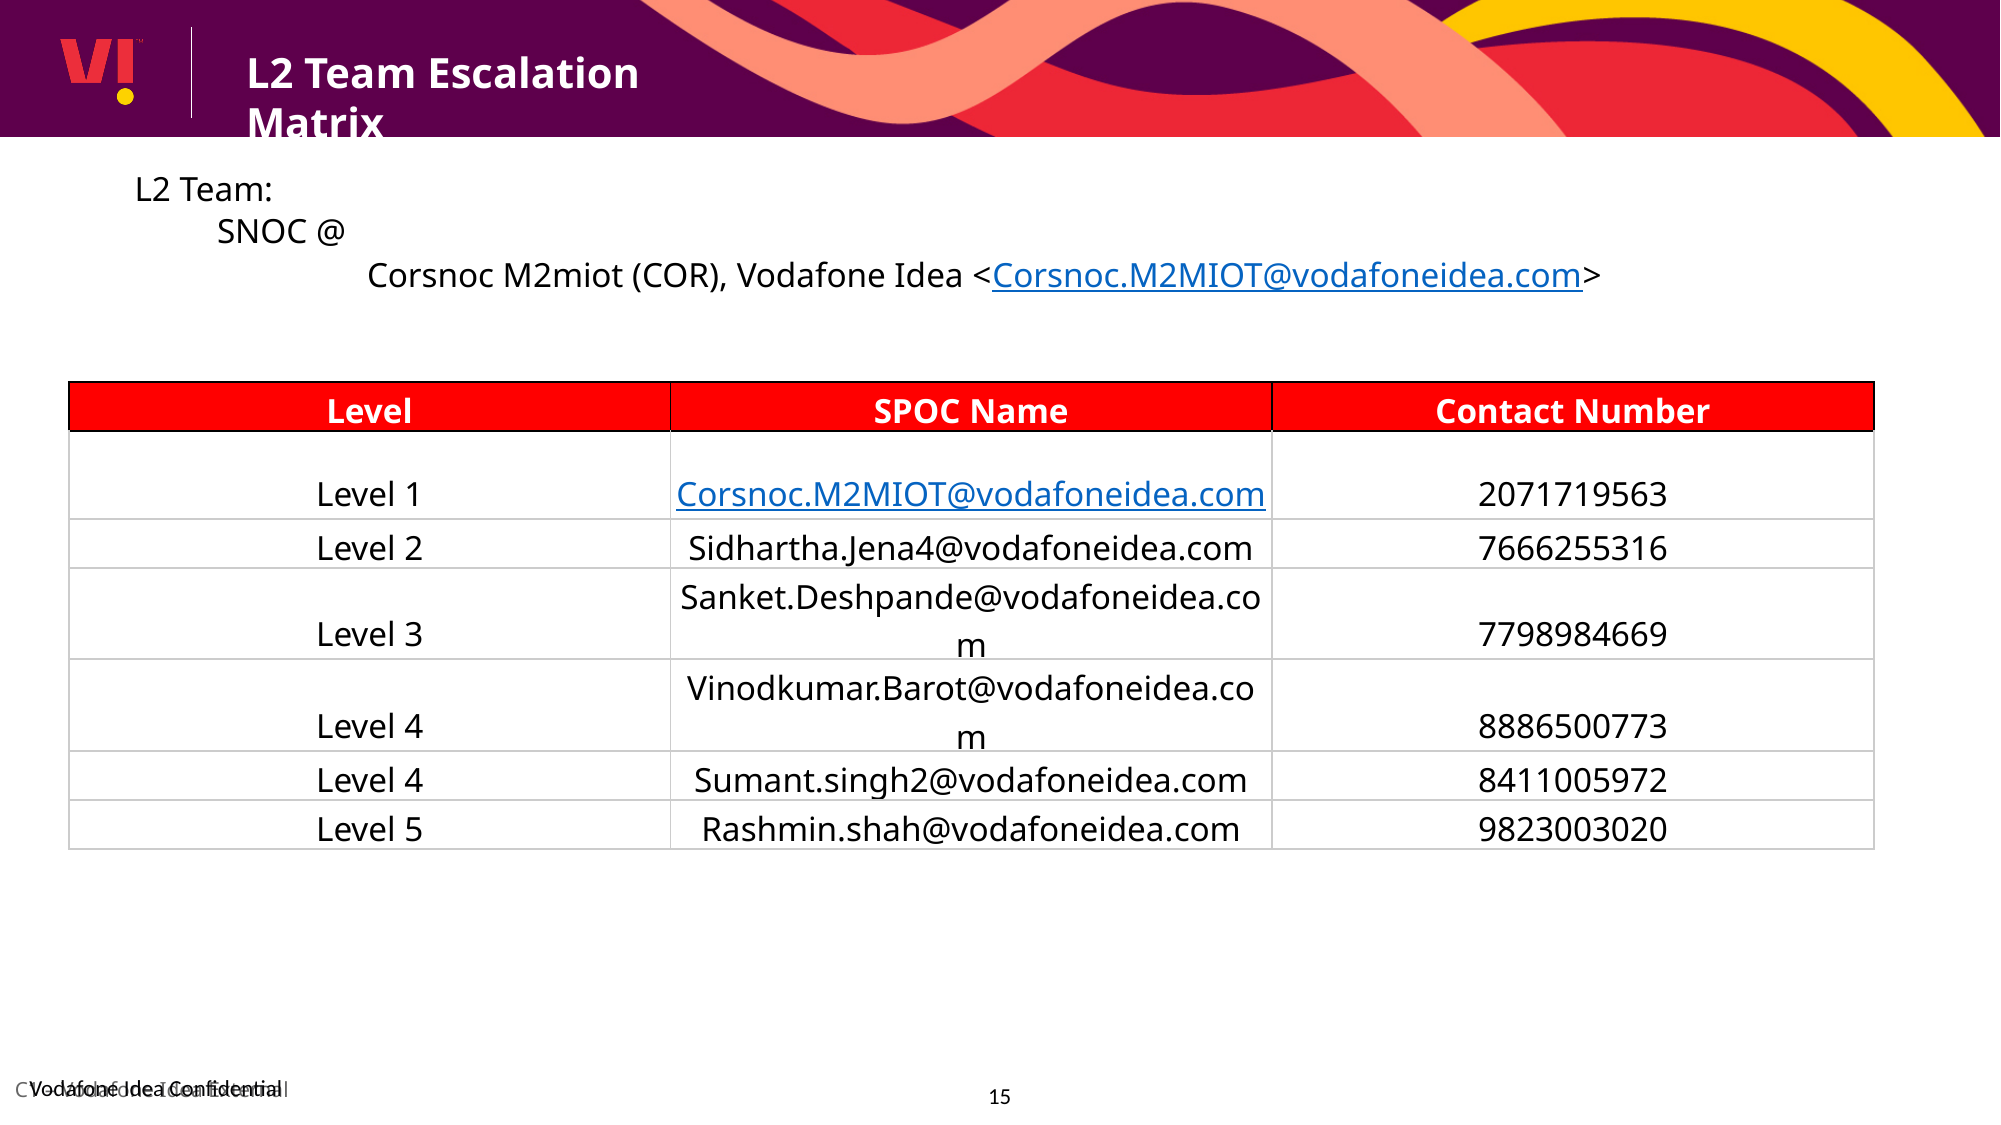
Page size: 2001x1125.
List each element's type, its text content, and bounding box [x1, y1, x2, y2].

table_cell Level 2 [70, 520, 670, 567]
table_cell Level 1 [70, 432, 670, 518]
table_cell 7666255316 [1273, 520, 1873, 567]
table_cell 2071719563 [1273, 432, 1873, 518]
table_cell Level 3 [70, 569, 670, 658]
table_header Contact Number [1273, 383, 1873, 430]
table_cell 9823003020 [1273, 801, 1873, 848]
table_cell 8886500773 [1273, 660, 1873, 750]
slide_number 15 [928, 1065, 1072, 1125]
table_cell Rashmin.shah@vodafoneidea.com [671, 801, 1271, 848]
table_cell Sumant.singh2@vodafoneidea.com [671, 752, 1271, 799]
table_cell Level 4 [70, 752, 670, 799]
text_box L2 Team: SNOC @ Corsnoc M2miot (COR), Vodafone Idea <Corsnoc.M2MIOT@vodafoneidea.com> [52, 160, 1782, 307]
picture [0, 0, 2000, 137]
table_cell Level 4 [70, 660, 670, 750]
table_cell Sanket.Deshpande@vodafoneidea.com [671, 569, 1271, 658]
table_header SPOC Name [671, 383, 1271, 430]
text_box L2 Team Escalation Matrix [231, 39, 799, 155]
table_cell Level 5 [70, 801, 670, 848]
table_cell Sidhartha.Jena4@vodafoneidea.com [671, 520, 1271, 567]
table_cell Corsnoc.M2MIOT@vodafoneidea.com [671, 432, 1271, 518]
table_cell 7798984669 [1273, 569, 1873, 658]
table_header Level [70, 383, 670, 430]
table_cell Vinodkumar.Barot@vodafoneidea.com [671, 660, 1271, 750]
table_cell 8411005972 [1273, 752, 1873, 799]
